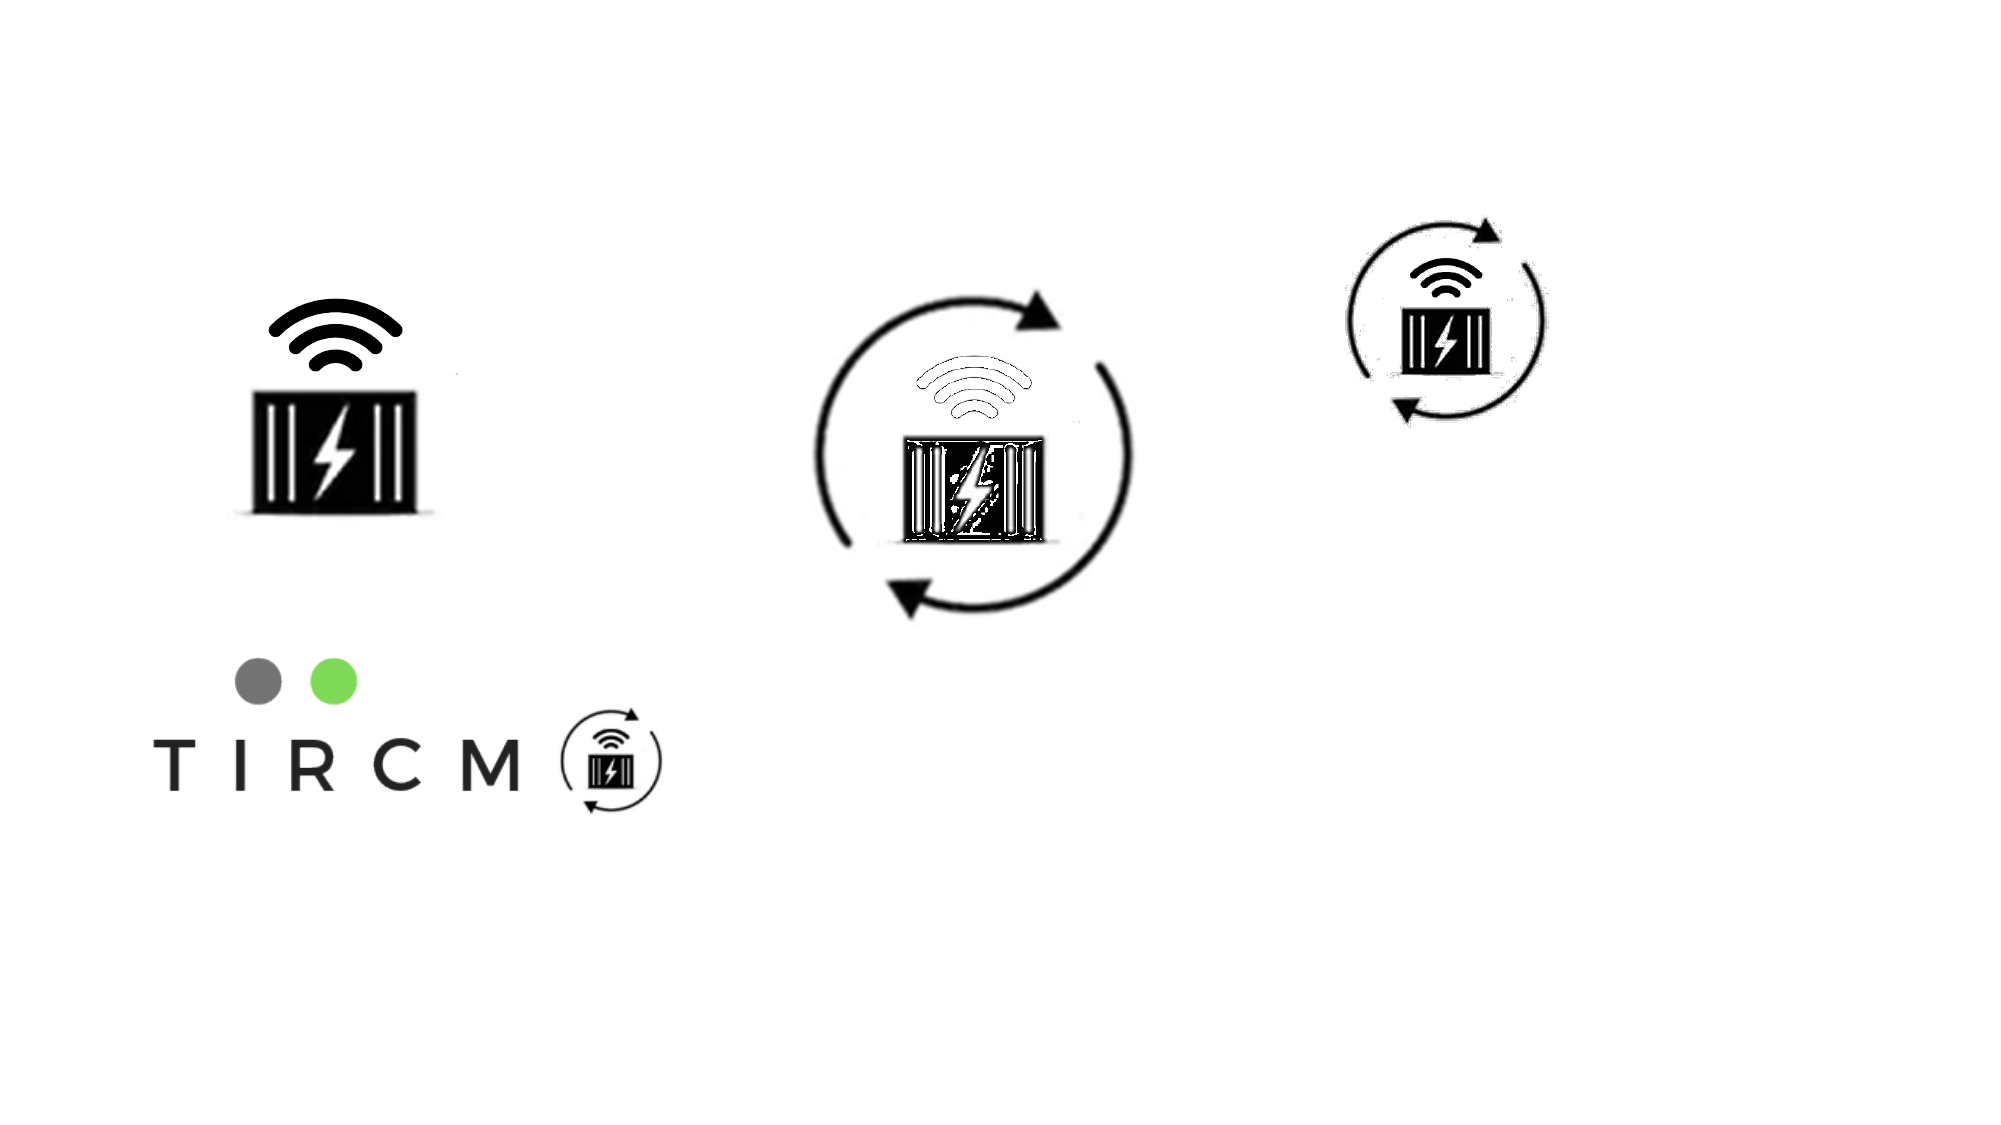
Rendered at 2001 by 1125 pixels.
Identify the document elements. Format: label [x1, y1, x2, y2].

picture [105, 627, 709, 847]
text_box [217, 285, 458, 526]
text_box [748, 229, 1205, 685]
text_box [1305, 179, 1590, 464]
